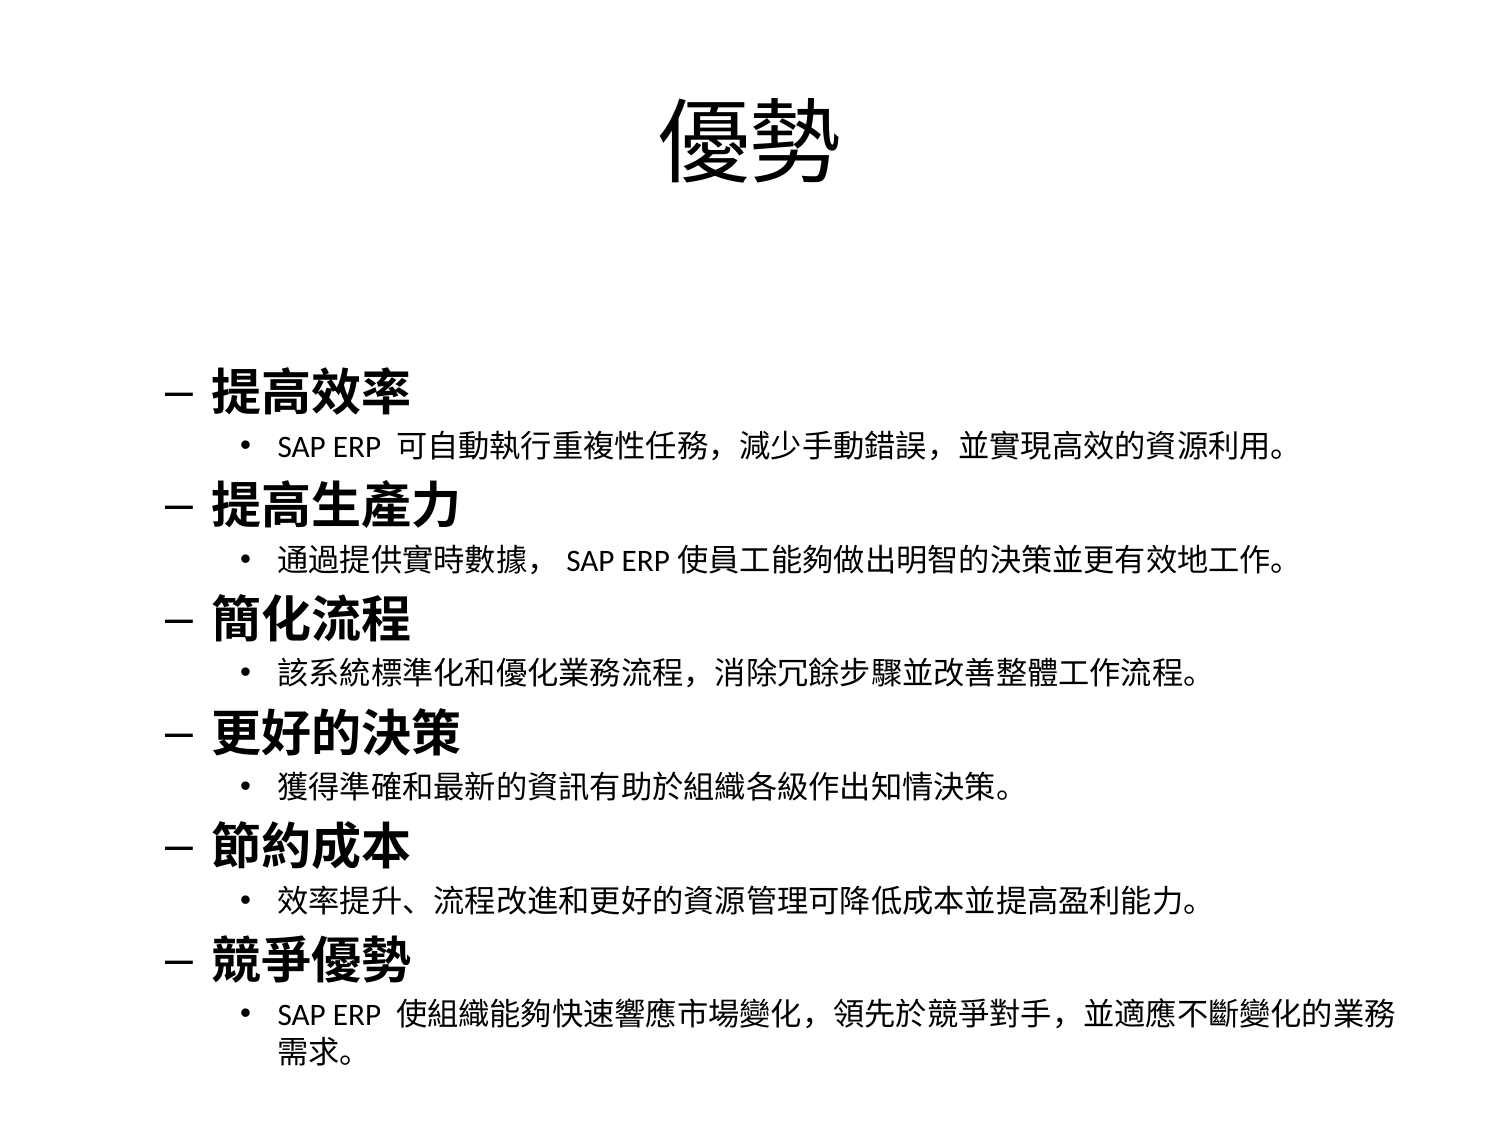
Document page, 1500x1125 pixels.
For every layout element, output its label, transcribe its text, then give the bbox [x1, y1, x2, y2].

title 優勢 [75, 45, 1425, 233]
list 提高效率 SAP ERP 可自動執行重複性任務，減少手動錯誤，並實現高效的資源利用。 提高生產力 通過提供實時數據，SAP ERP使員工能夠做出明智的決策並更有效地工作。 簡化流程 該系統標準化和優化業務流程，消除冗餘步驟並改善整體工作流程。 更好的決策 獲得準確和最新的資訊有助於組織各級作出知情決策。 節約成本 效率提升、流程改進和更好的資源管理可降低成本並提高盈利能力。 競爭優勢 SAP ERP 使組織能夠快速響應市場變化，領先於競爭對手，並適應不斷變化的業務需求。 [75, 262, 1425, 1005]
